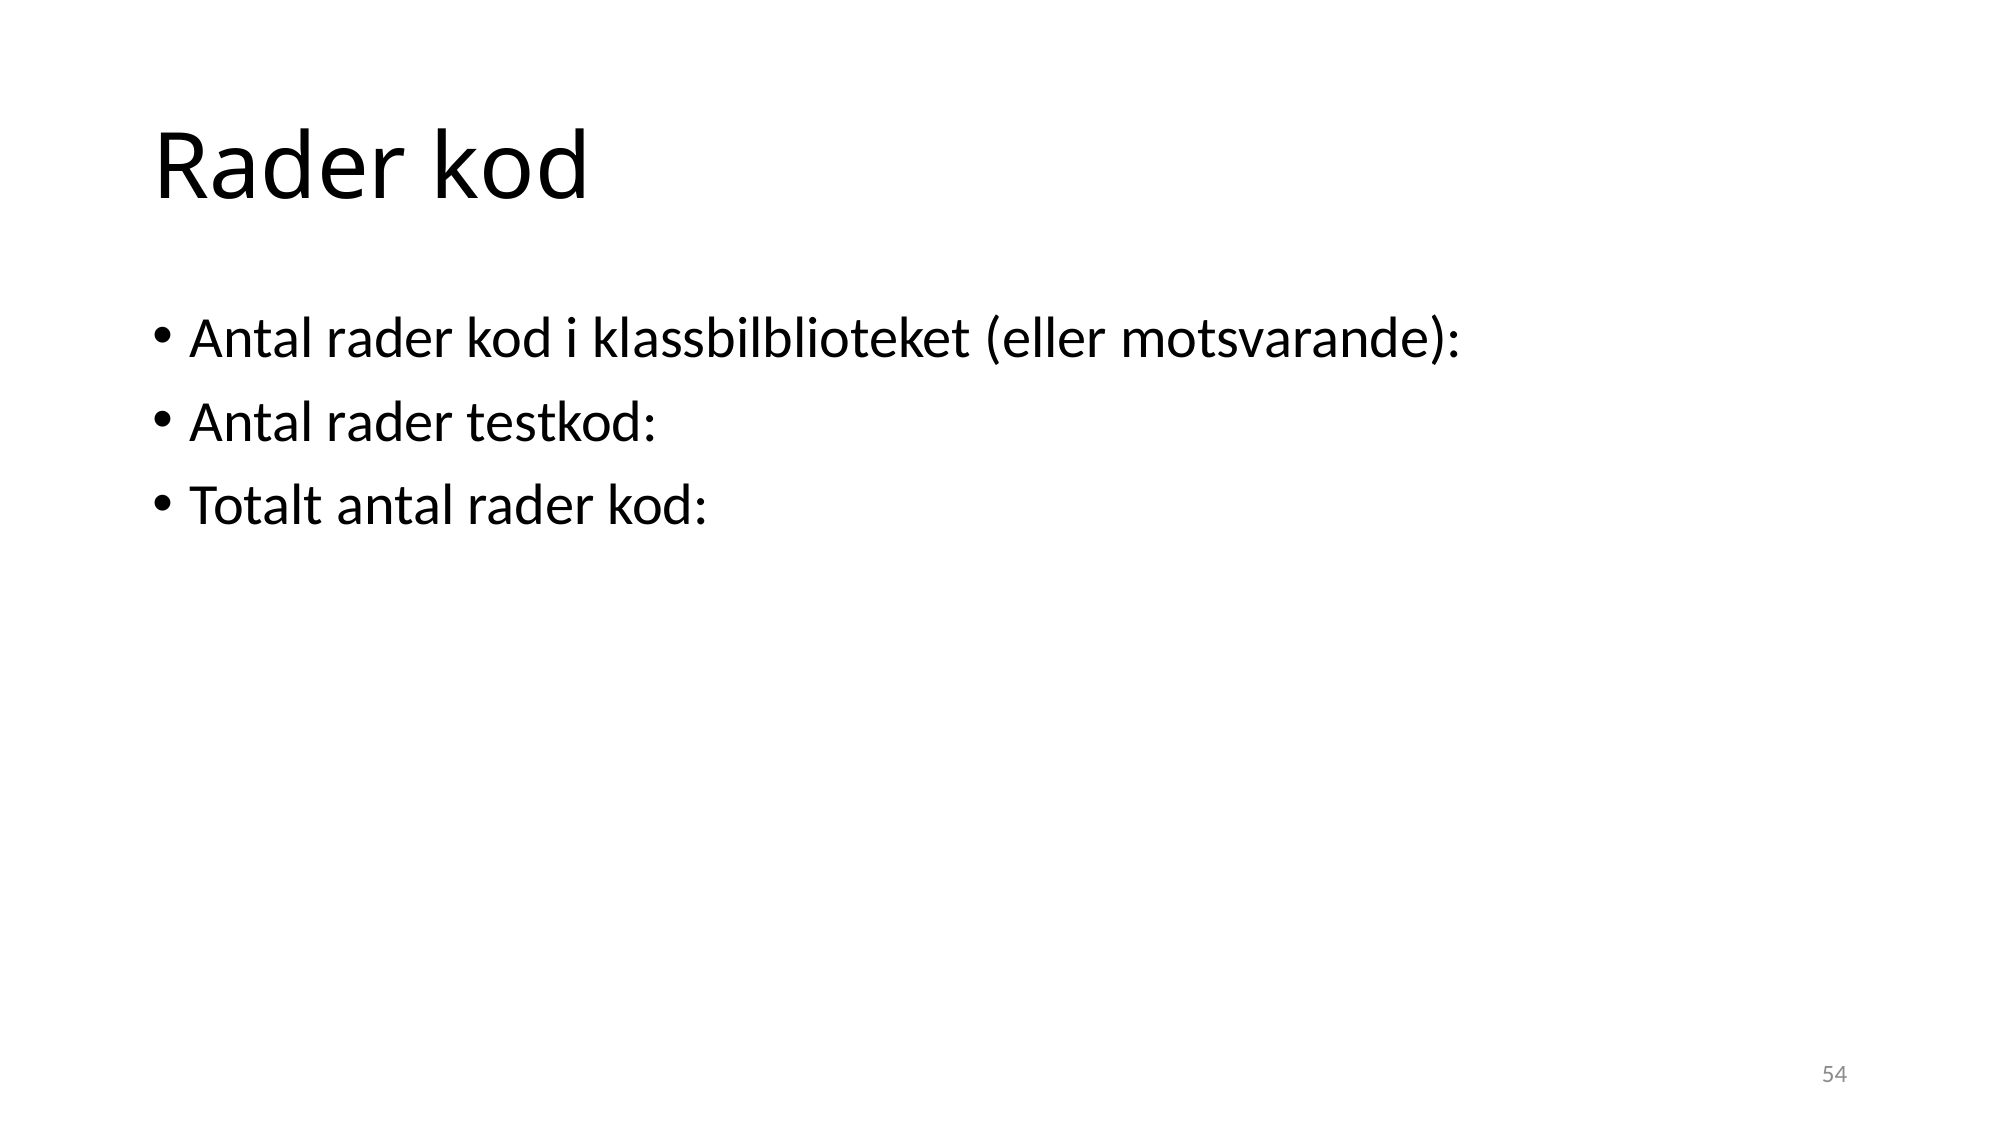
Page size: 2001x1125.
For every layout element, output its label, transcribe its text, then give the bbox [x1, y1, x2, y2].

title Rader kod [137, 59, 1863, 278]
list Antal rader kod i klassbilblioteket (eller motsvarande): Antal rader testkod: Totalt antal rader kod: [137, 299, 1863, 1014]
slide_number 54 [1412, 1042, 1863, 1103]
